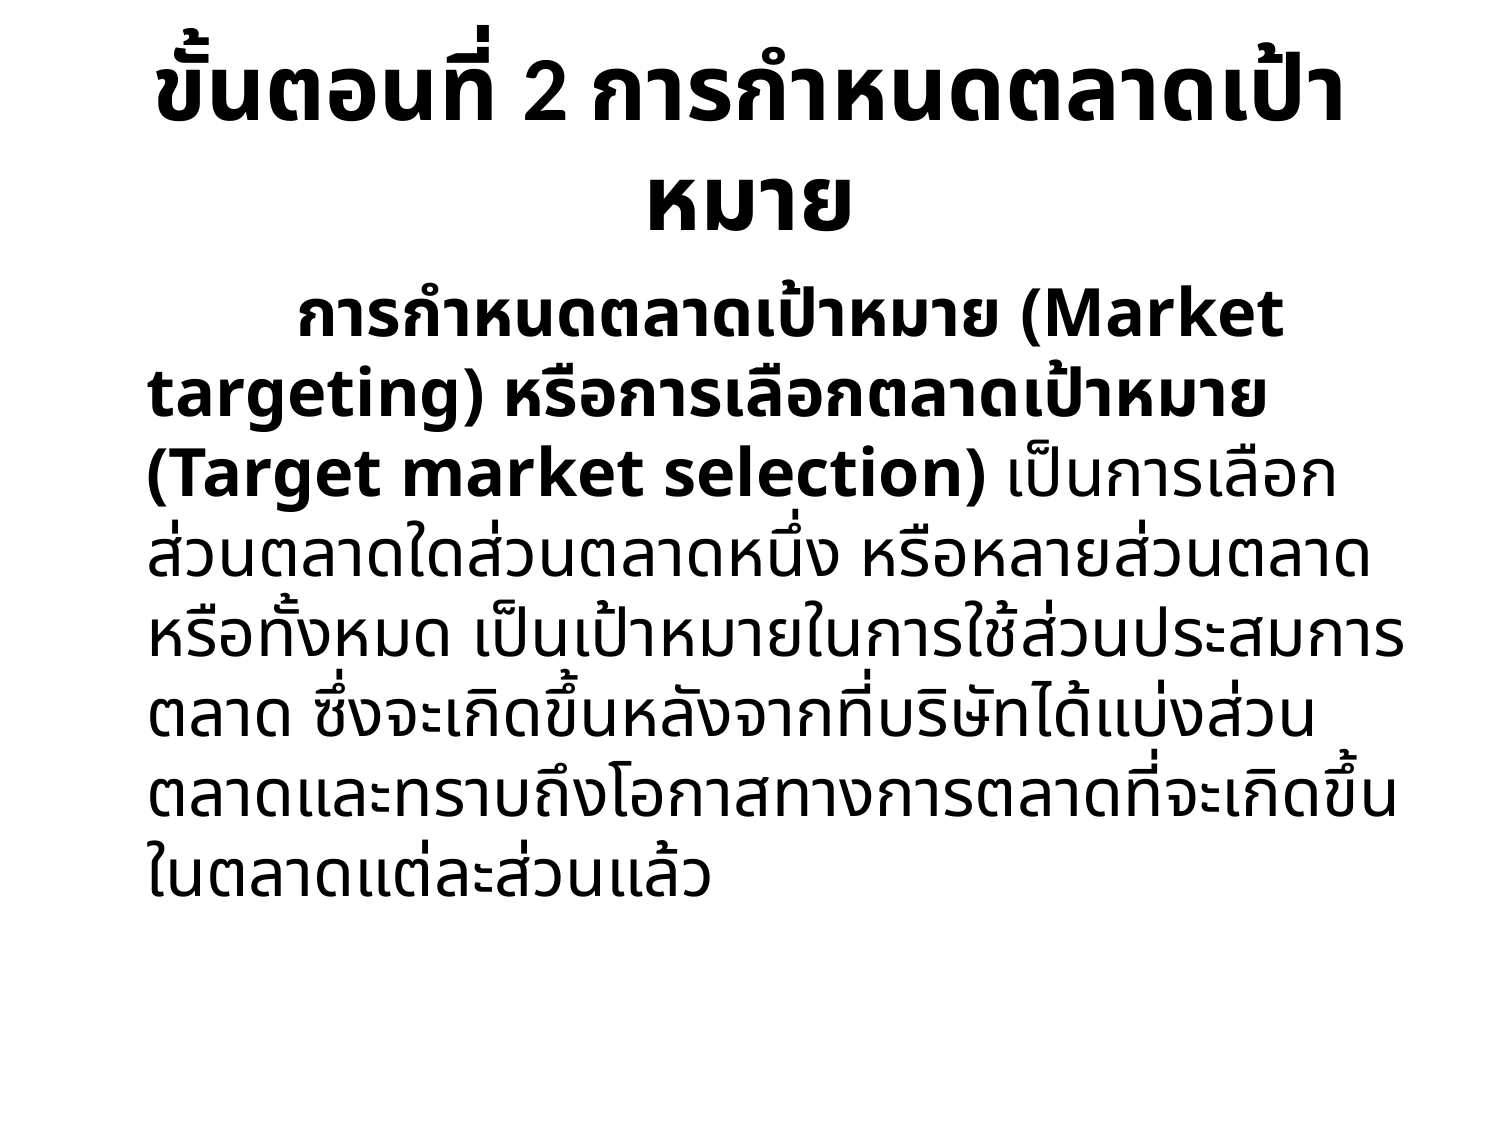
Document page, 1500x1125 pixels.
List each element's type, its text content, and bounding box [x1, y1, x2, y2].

list การกำหนดตลาดเป้าหมาย (Market targeting) หรือการเลือกตลาดเป้าหมาย (Target market selection) เป็นการเลือกส่วนตลาดใดส่วนตลาดหนึ่ง หรือหลายส่วนตลาด หรือทั้งหมด เป็นเป้าหมายในการใช้ส่วนประสมการตลาด ซึ่งจะเกิดขึ้นหลังจากที่บริษัทได้แบ่งส่วนตลาดและทราบถึงโอกาสทางการตลาดที่จะเกิดขึ้นในตลาดแต่ละส่วนแล้ว [75, 262, 1425, 1005]
title ขั้นตอนที่ 2 การกำหนดตลาดเป้าหมาย [75, 45, 1425, 233]
